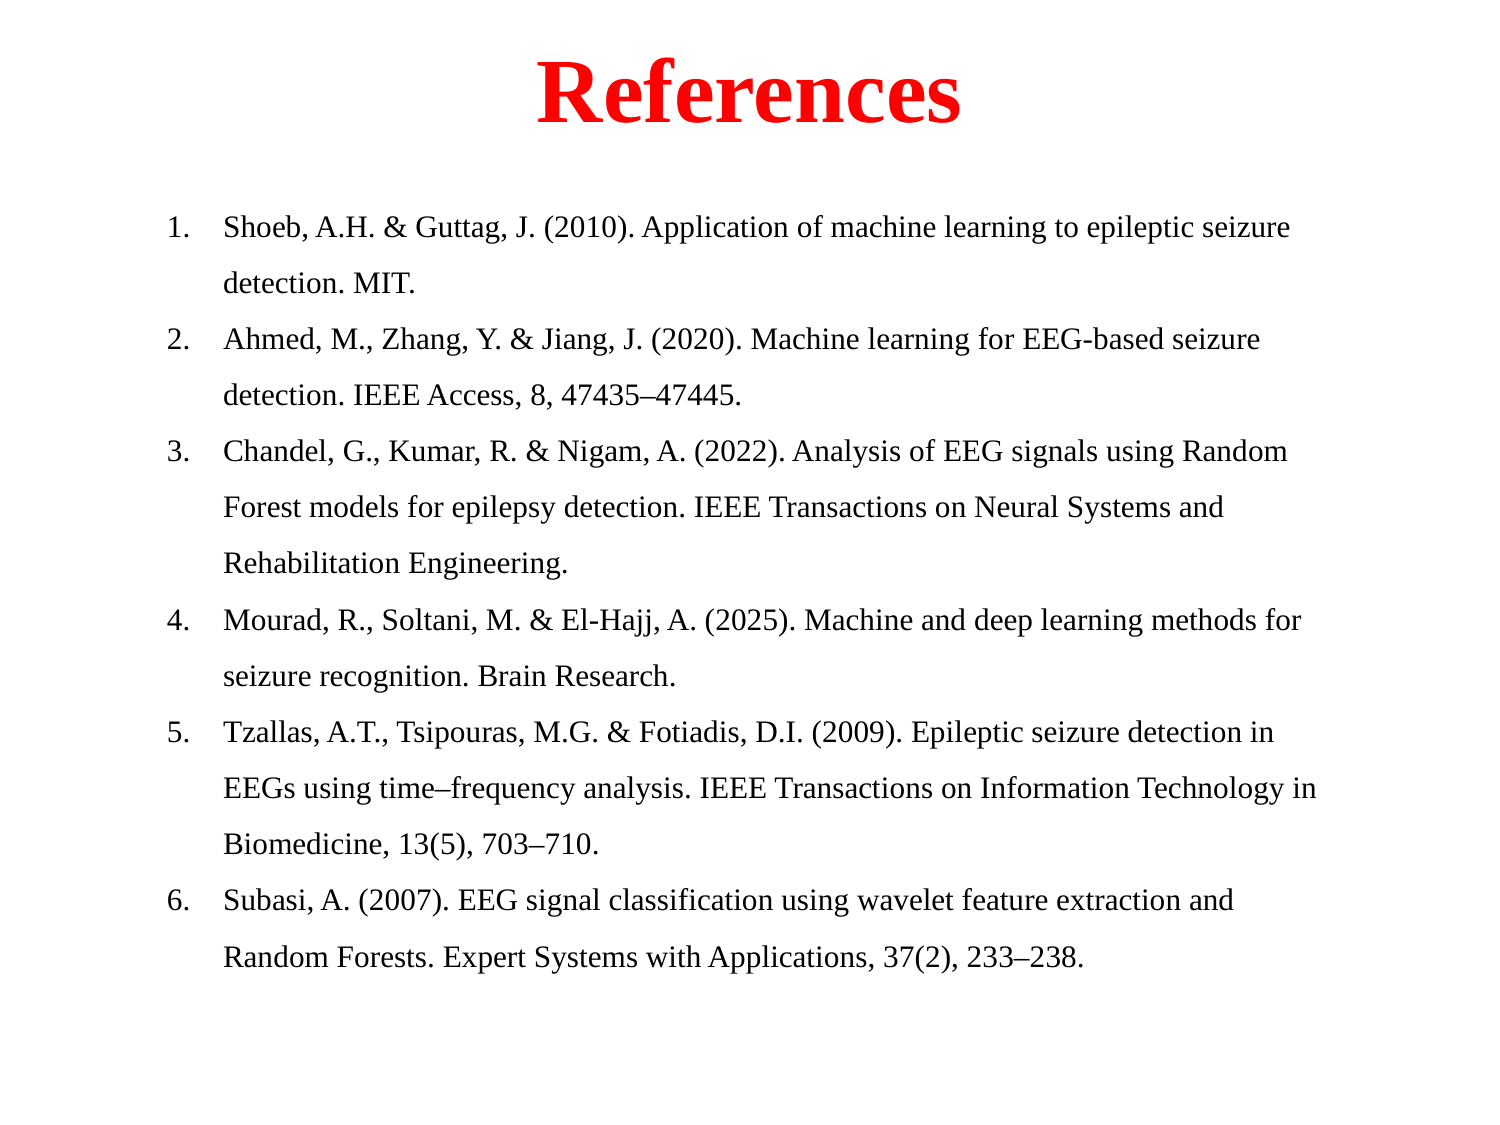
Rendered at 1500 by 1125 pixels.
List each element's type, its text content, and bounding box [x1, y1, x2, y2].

text_box Shoeb, A.H. & Guttag, J. (2010). Application of machine learning to epileptic seizure detection. MIT. Ahmed, M., Zhang, Y. & Jiang, J. (2020). Machine learning for EEG-based seizure detection. IEEE Access, 8, 47435–47445. Chandel, G., Kumar, R. & Nigam, A. (2022). Analysis of EEG signals using Random Forest models for epilepsy detection. IEEE Transactions on Neural Systems and Rehabilitation Engineering. Mourad, R., Soltani, M. & El-Hajj, A. (2025). Machine and deep learning methods for seizure recognition. Brain Research. Tzallas, A.T., Tsipouras, M.G. & Fotiadis, D.I. (2009). Epileptic seizure detection in EEGs using time–frequency analysis. IEEE Transactions on Information Technology in Biomedicine, 13(5), 703–710. Subasi, A. (2007). EEG signal classification using wavelet feature extraction and Random Forests. Expert Systems with Applications, 37(2), 233–238. [152, 179, 1348, 981]
title References [75, 0, 1425, 180]
